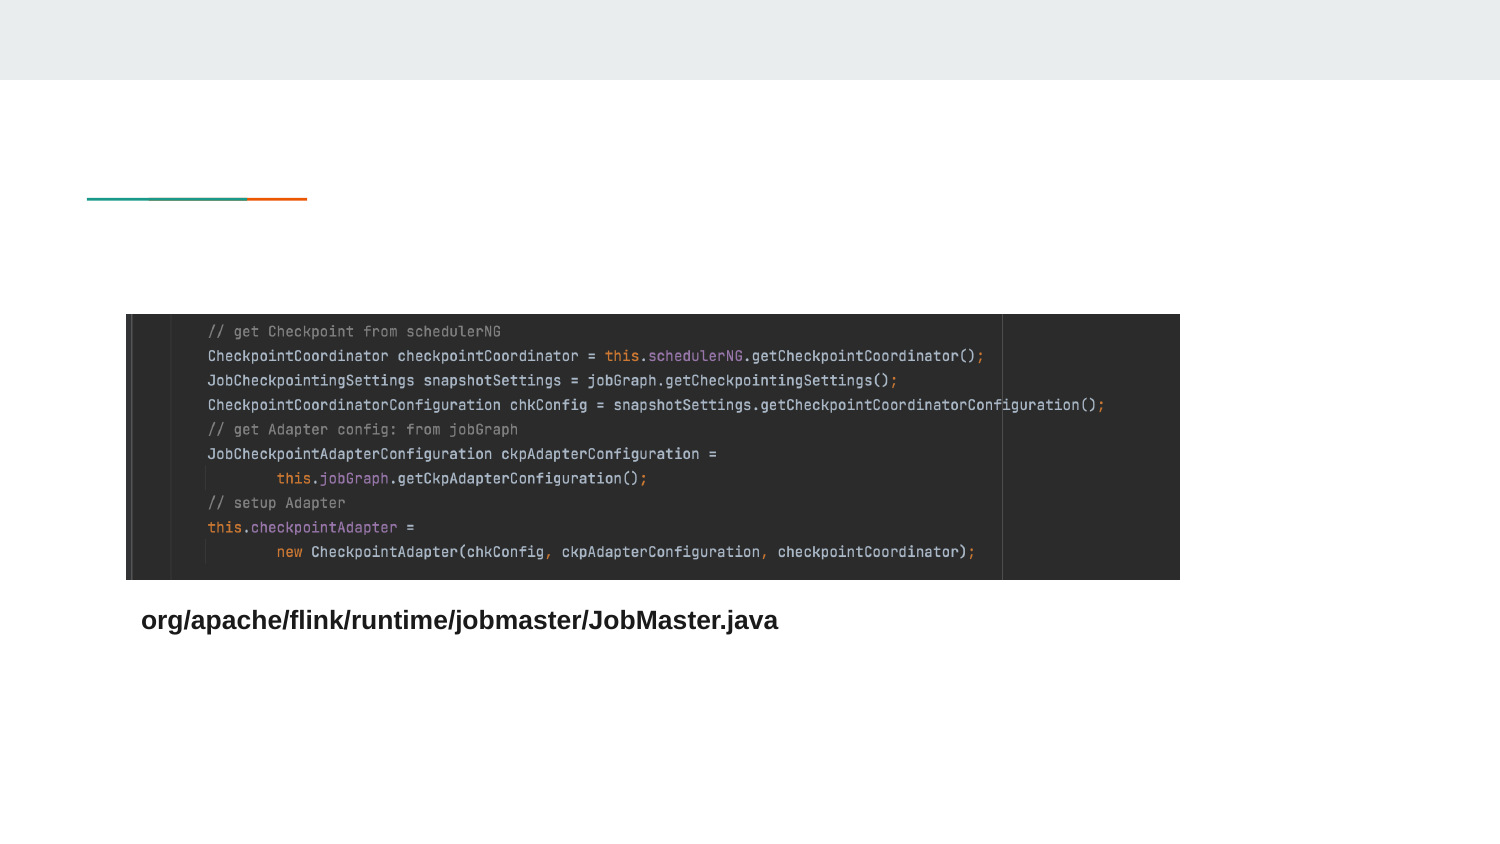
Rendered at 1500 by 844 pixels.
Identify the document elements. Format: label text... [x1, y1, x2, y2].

list org/apache/flink/runtime/jobmaster/JobMaster.java [126, 586, 1207, 651]
picture [125, 314, 1180, 580]
